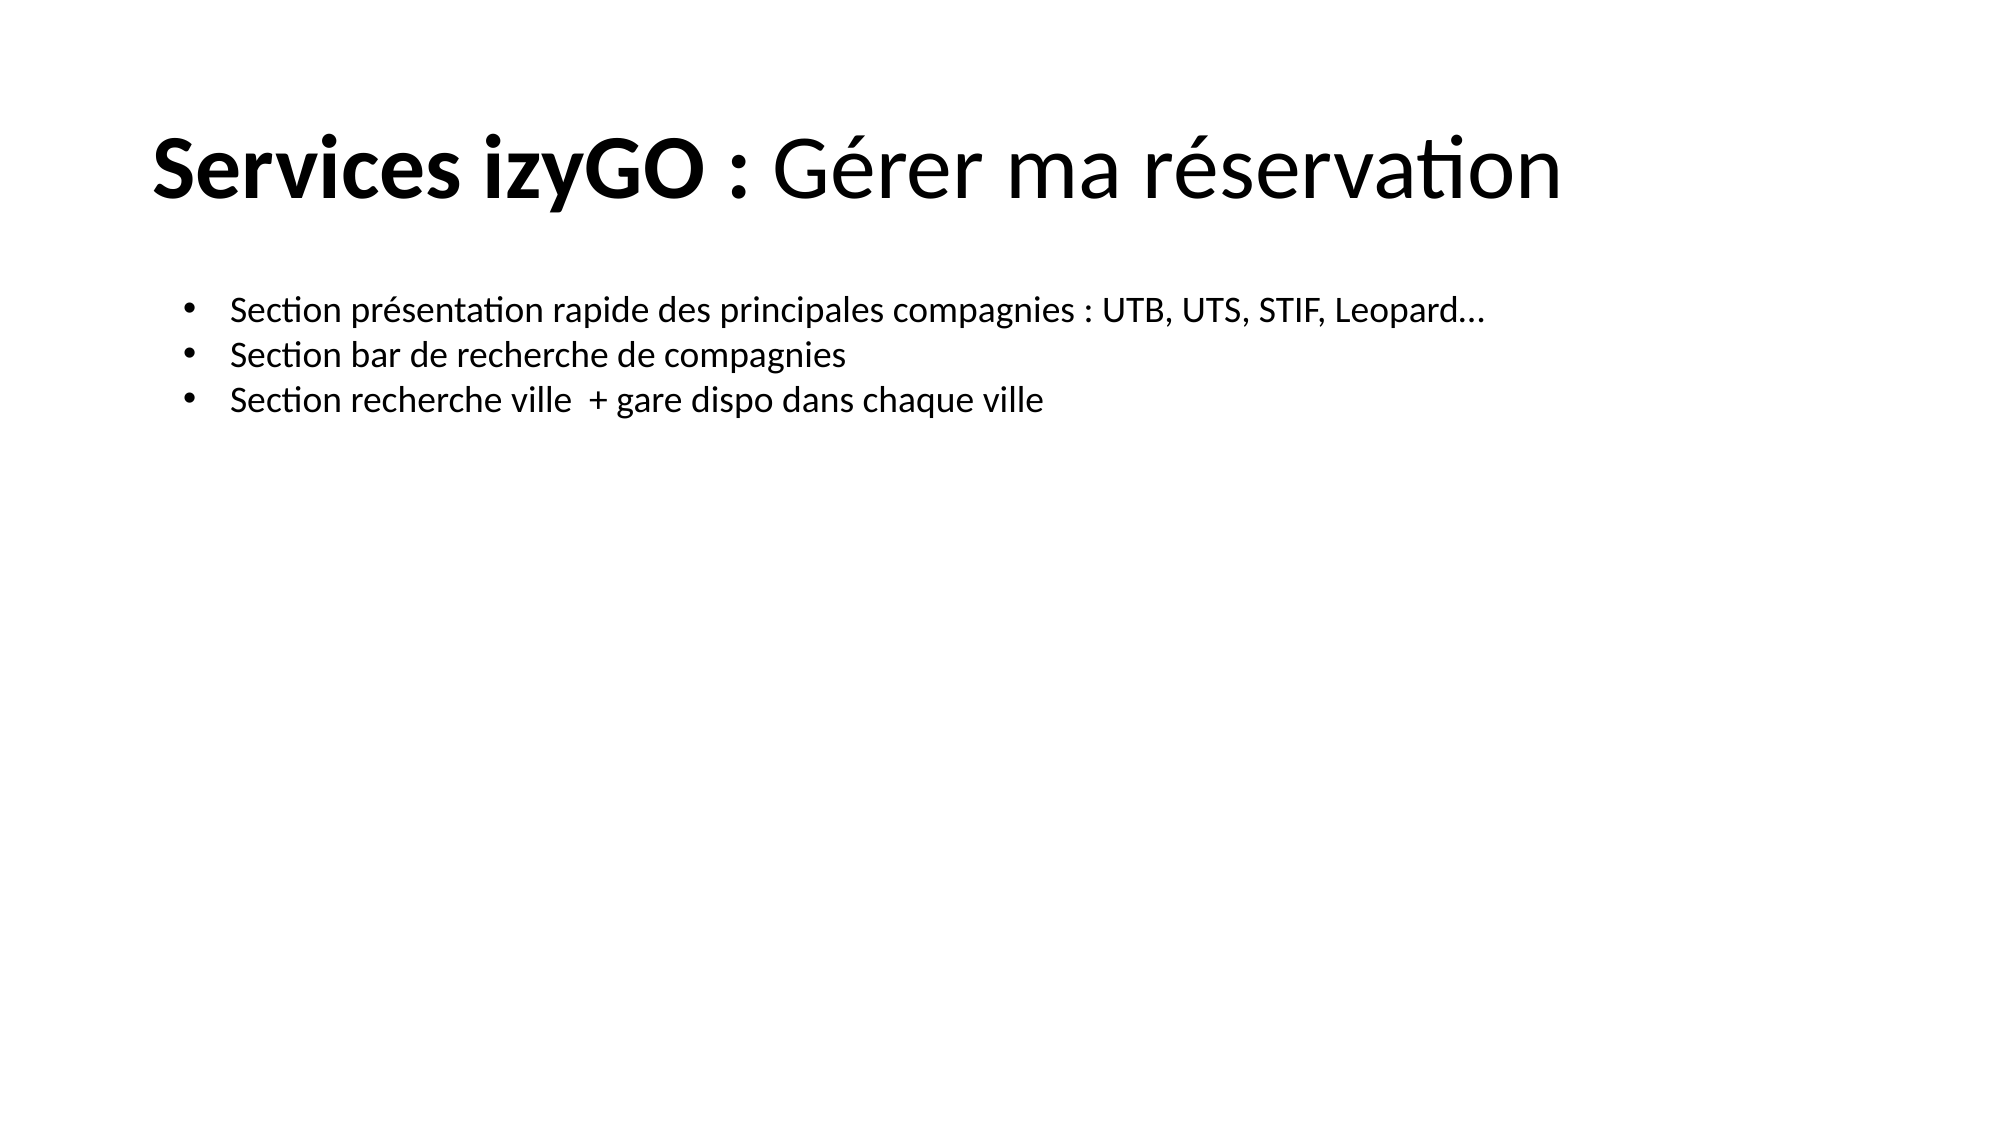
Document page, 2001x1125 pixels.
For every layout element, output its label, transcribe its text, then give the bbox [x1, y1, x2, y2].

text_box Section présentation rapide des principales compagnies : UTB, UTS, STIF, Leopard… Section bar de recherche de compagnies Section recherche ville + gare dispo dans chaque ville [168, 277, 1895, 427]
title Services izyGO : Gérer ma réservation [137, 59, 1973, 278]
